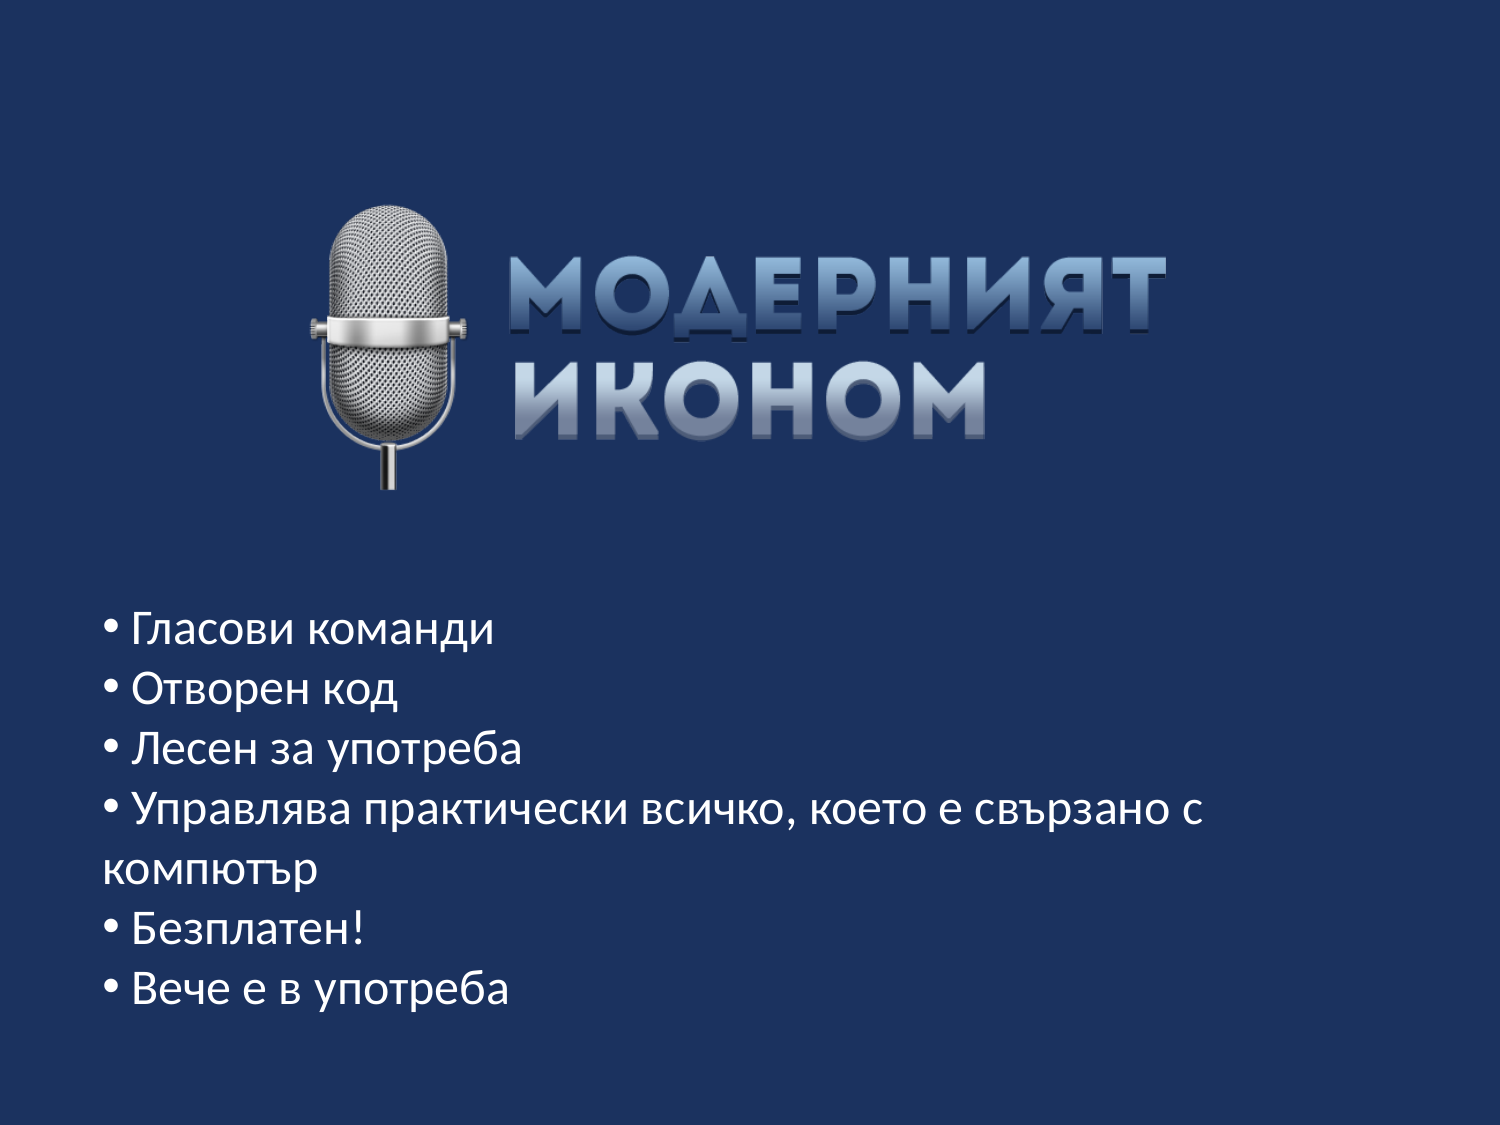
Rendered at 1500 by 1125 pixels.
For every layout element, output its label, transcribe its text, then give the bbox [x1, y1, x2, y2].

text_box Гласови команди Отворен код Лесен за употреба Управлява практически всичко, което е свързано с компютър Безплатен! Вече е в употреба [87, 587, 1388, 1023]
picture [259, 37, 1241, 638]
